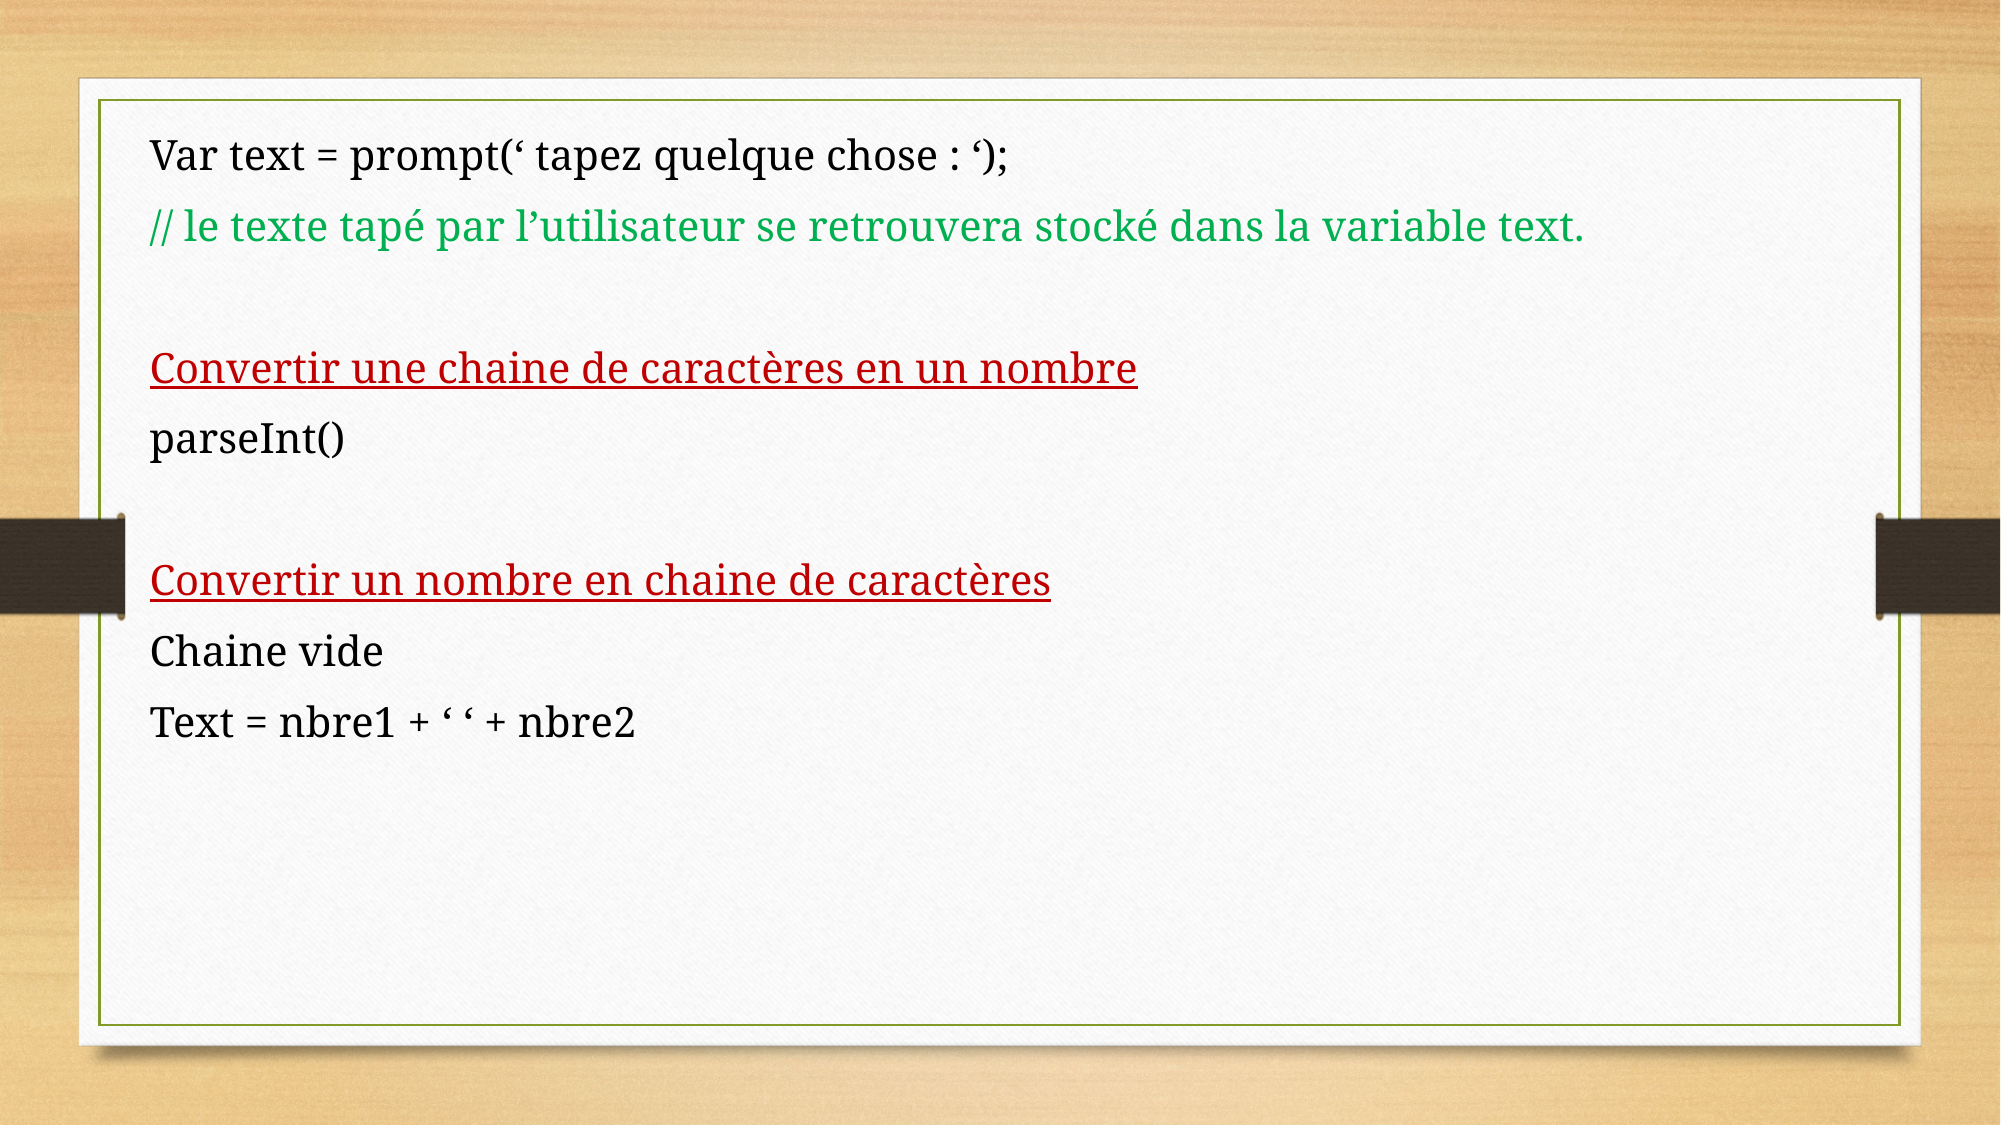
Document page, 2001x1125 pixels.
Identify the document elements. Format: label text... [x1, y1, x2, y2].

list Var text = prompt(‘ tapez quelque chose : ‘); // le texte tapé par l’utilisateur se retrouvera stocké dans la variable text. Convertir une chaine de caractères en un nombre parseInt() Convertir un nombre en chaine de caractères Chaine vide Text = nbre1 + ‘ ‘ + nbre2 [134, 121, 1862, 1009]
picture [0, 0, 2001, 1125]
